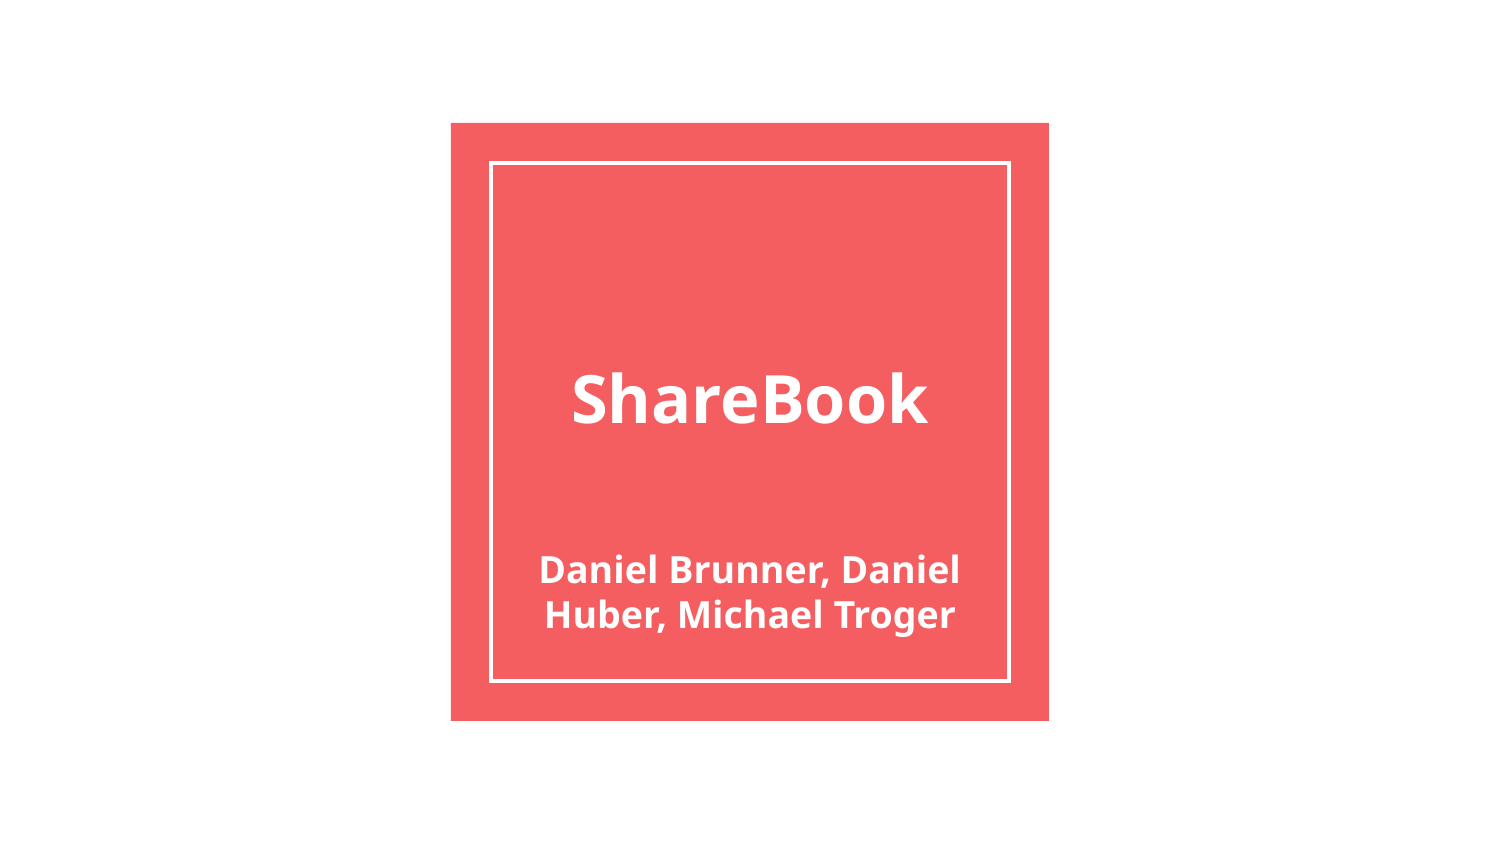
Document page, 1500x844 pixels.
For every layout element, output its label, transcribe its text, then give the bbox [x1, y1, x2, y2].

title ShareBook [507, 266, 993, 527]
subtitle Daniel Brunner, Daniel Huber, Michael Troger [507, 535, 993, 651]
